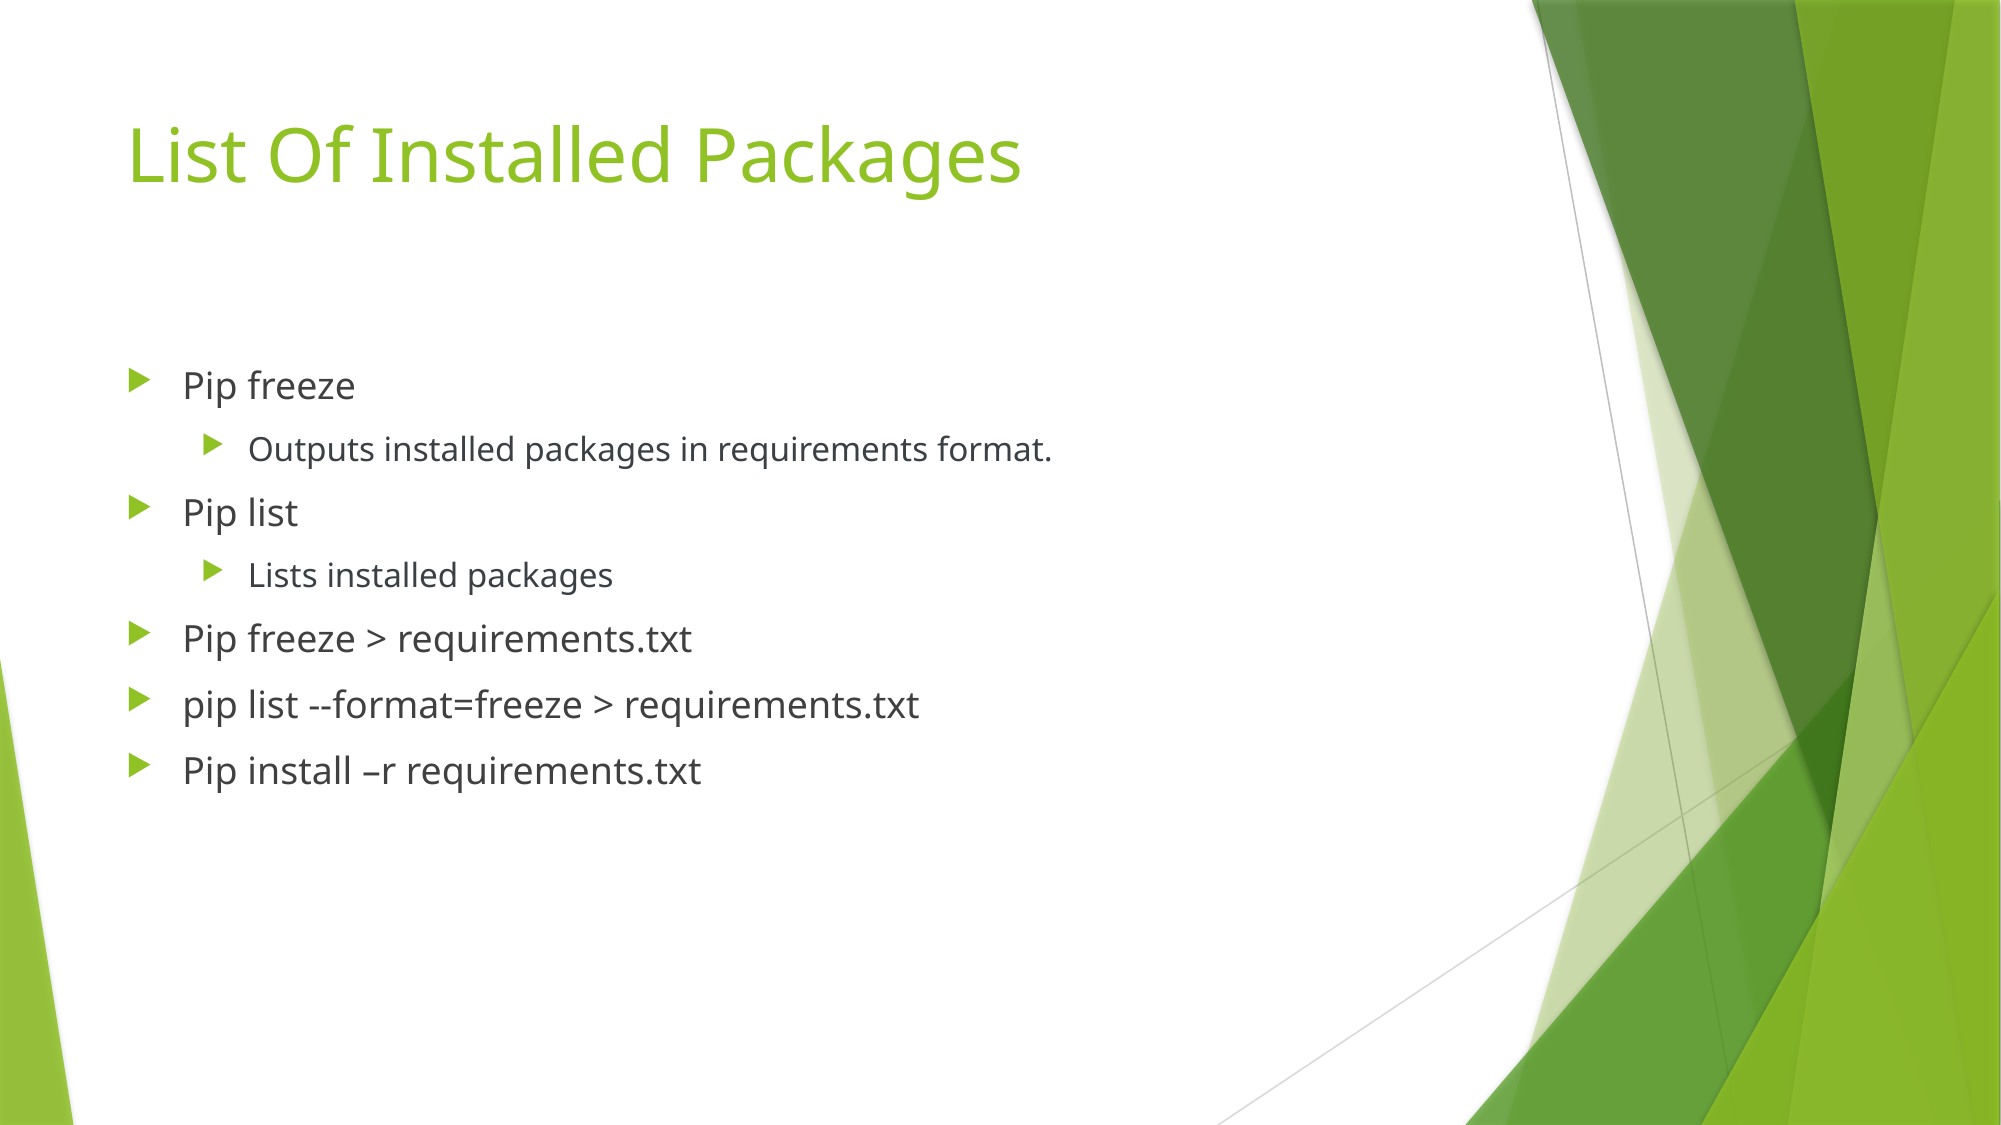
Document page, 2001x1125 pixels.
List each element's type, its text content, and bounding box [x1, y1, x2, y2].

title List Of Installed Packages [111, 99, 1522, 317]
list Pip freeze Outputs installed packages in requirements format. Pip list Lists installed packages Pip freeze > requirements.txt pip list --format=freeze > requirements.txt Pip install –r requirements.txt [111, 354, 1522, 992]
